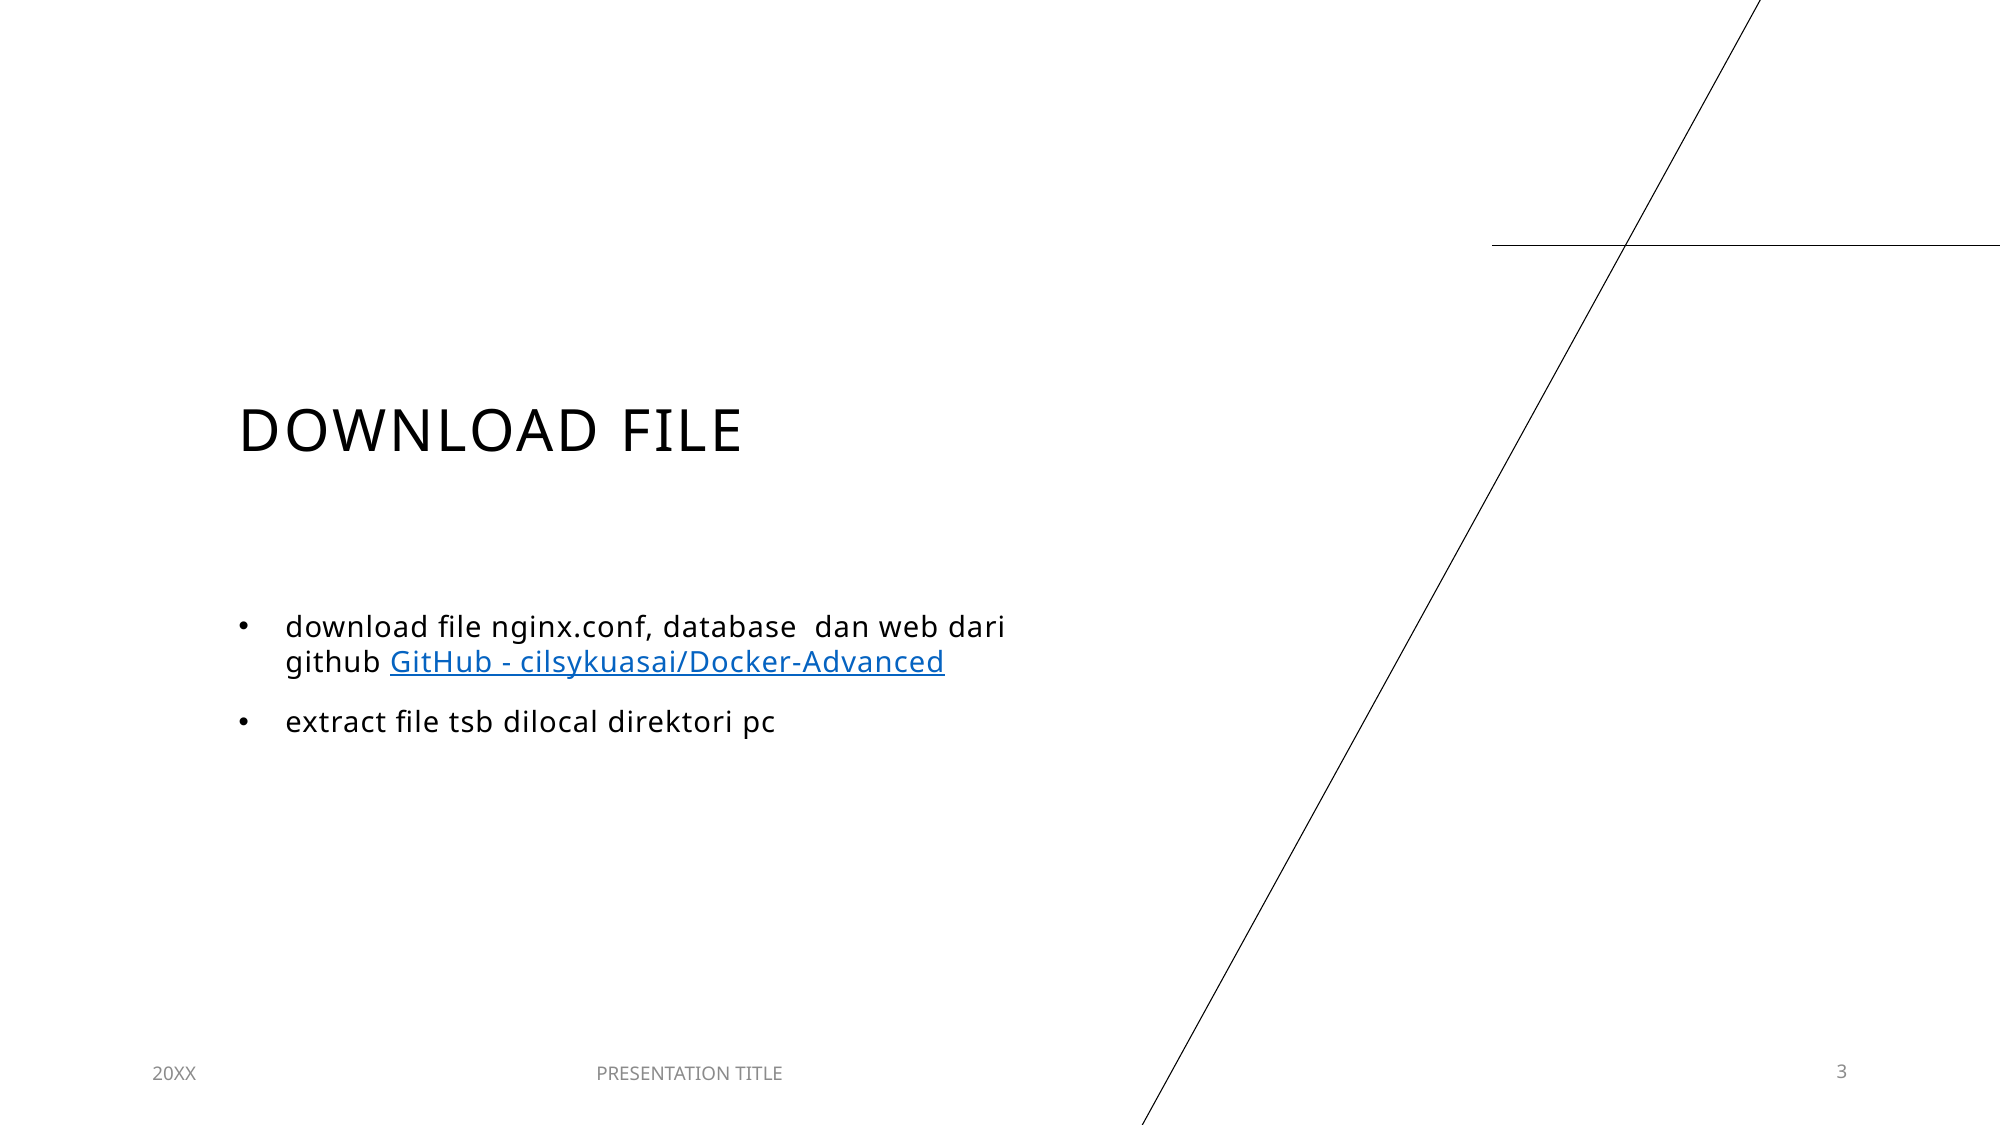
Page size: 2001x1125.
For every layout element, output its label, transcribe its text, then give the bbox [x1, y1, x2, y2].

footer PRESENTATION TITLE [404, 1042, 975, 1103]
slide_number 3 [1412, 1042, 1863, 1103]
slide_number 20XX [137, 1042, 338, 1103]
title Download file [223, 274, 1062, 472]
list download file nginx.conf, database dan web dari github GitHub - cilsykuasai/Docker-Advanced extract file tsb dilocal direktori pc [223, 600, 1062, 851]
